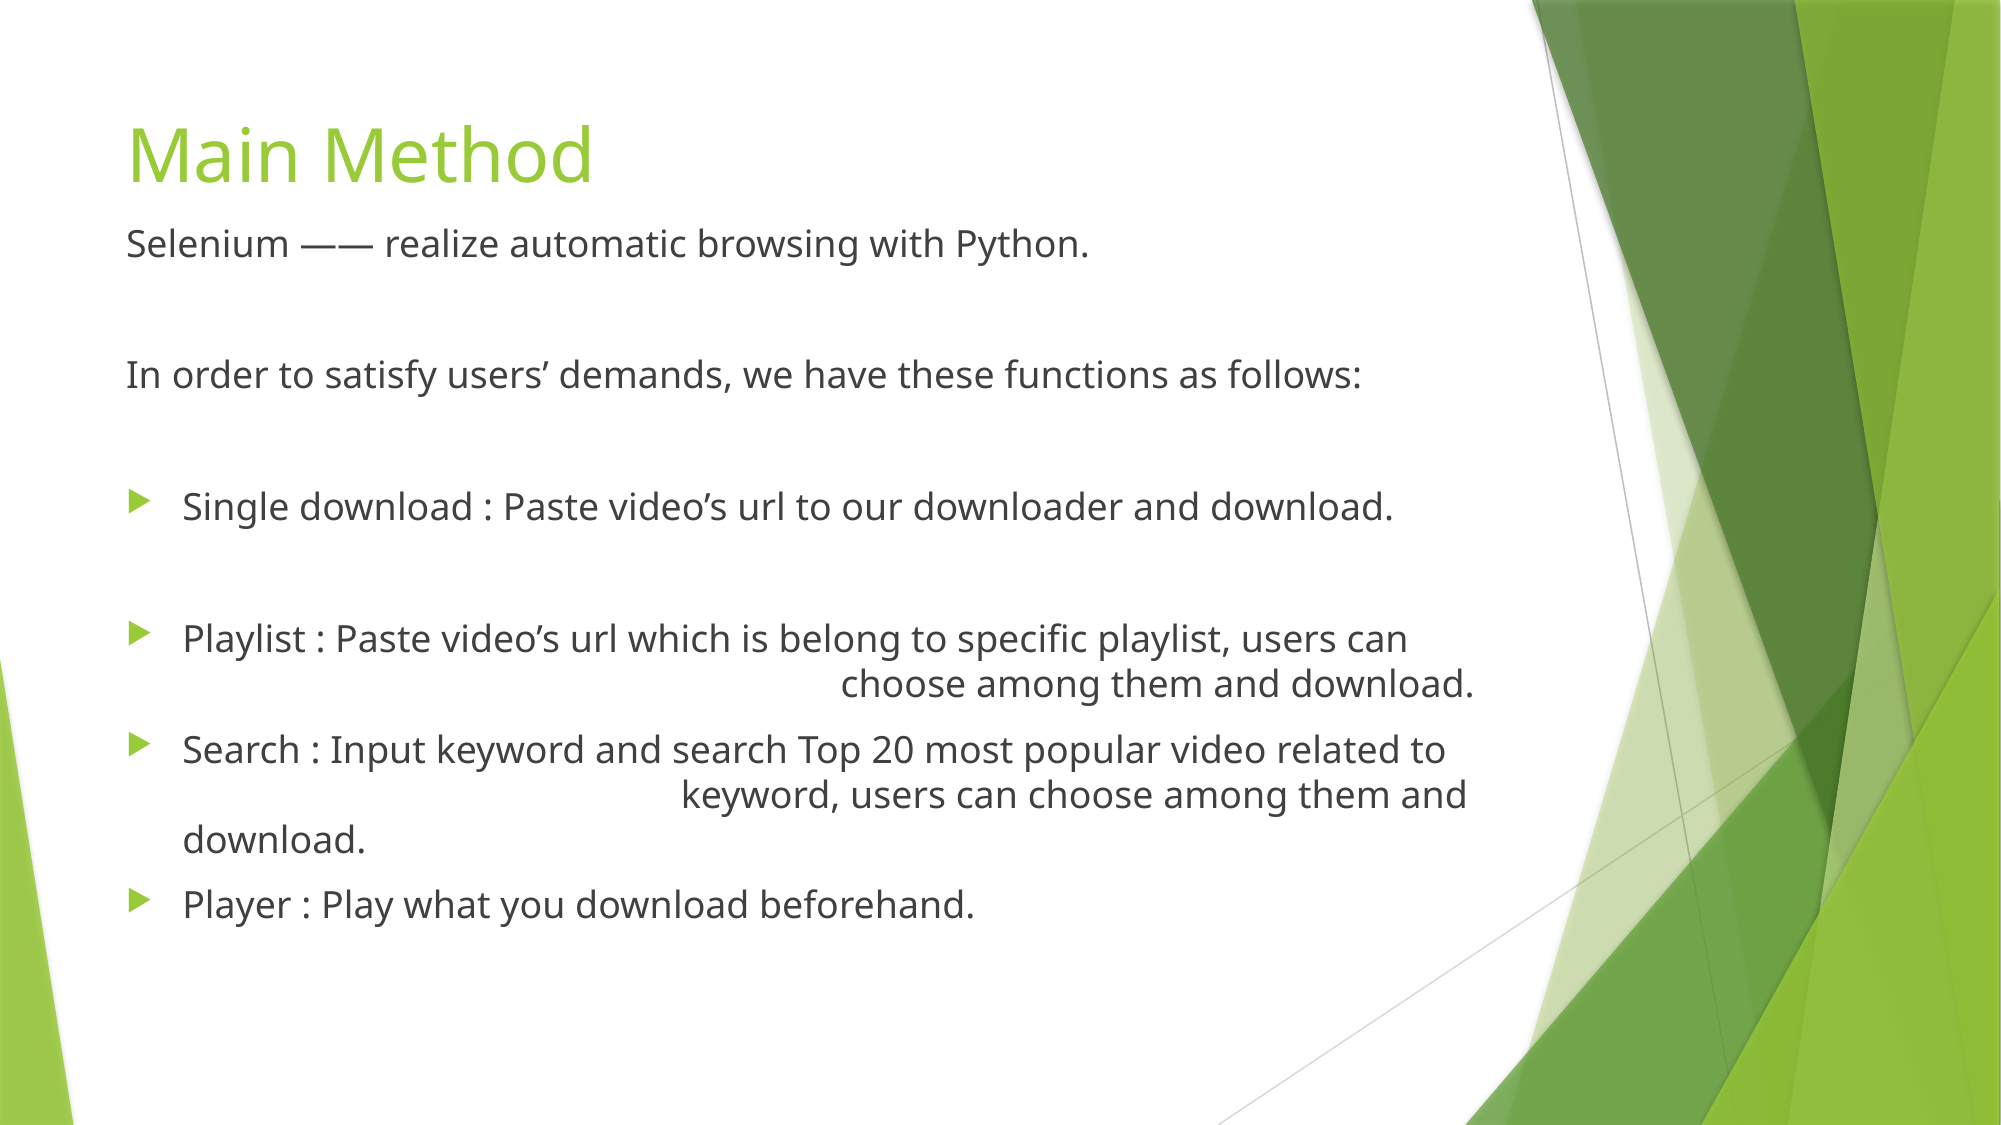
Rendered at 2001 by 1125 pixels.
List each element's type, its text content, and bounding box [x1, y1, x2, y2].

list Selenium —— realize automatic browsing with Python. In order to satisfy users’ demands, we have these functions as follows: Single download : Paste video’s url to our downloader and download. Playlist : Paste video’s url which is belong to specific playlist, users can choose among them and download. Search : Input keyword and search Top 20 most popular video related to keyword, users can choose among them and download. Player : Play what you download beforehand. [111, 212, 1522, 1025]
title Main Method [111, 99, 1522, 212]
